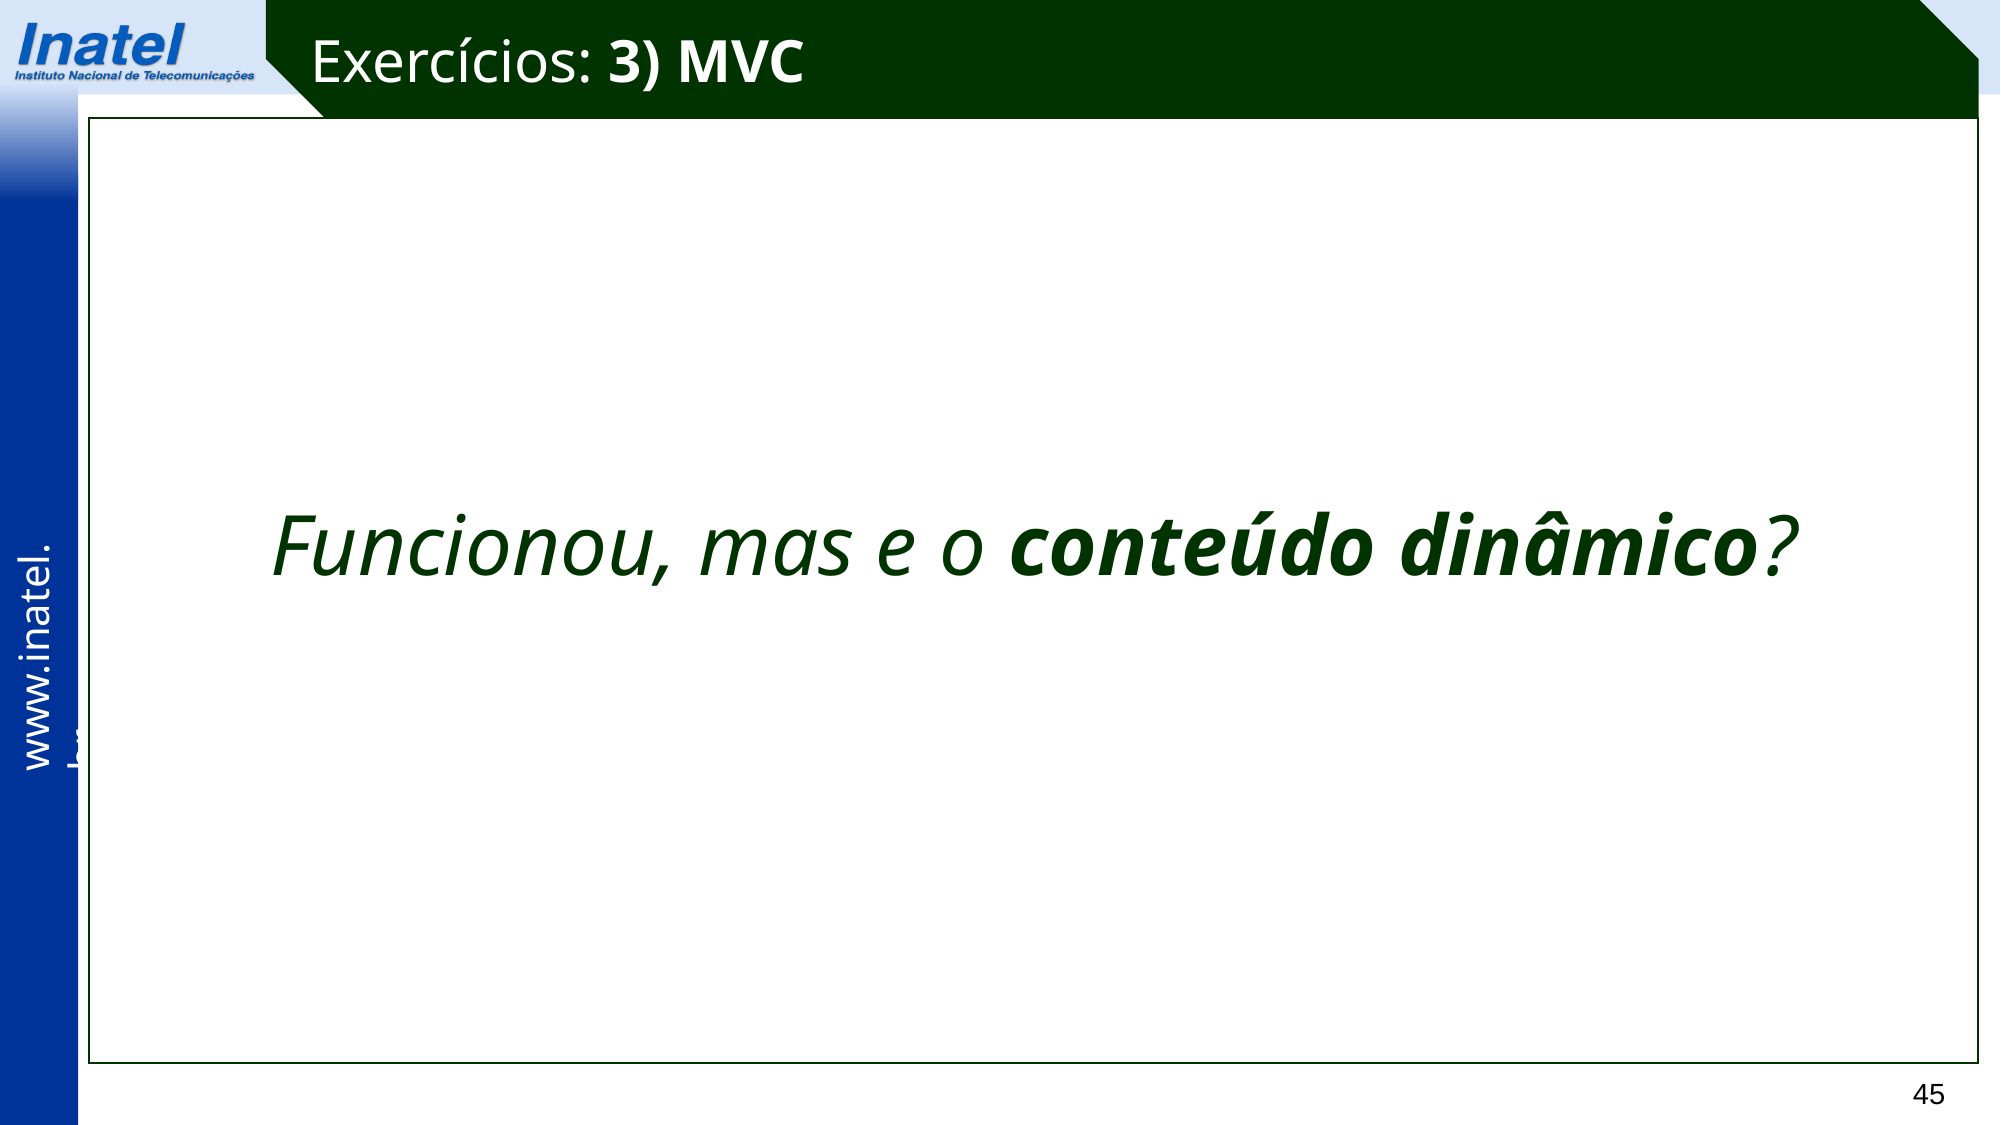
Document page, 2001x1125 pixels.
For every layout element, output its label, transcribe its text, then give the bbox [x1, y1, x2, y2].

picture [12, 20, 258, 85]
text_box Funcionou, mas e o conteúdo dinâmico? [88, 117, 1979, 1064]
text_box Exercícios: 3) MVC [264, 0, 1980, 120]
